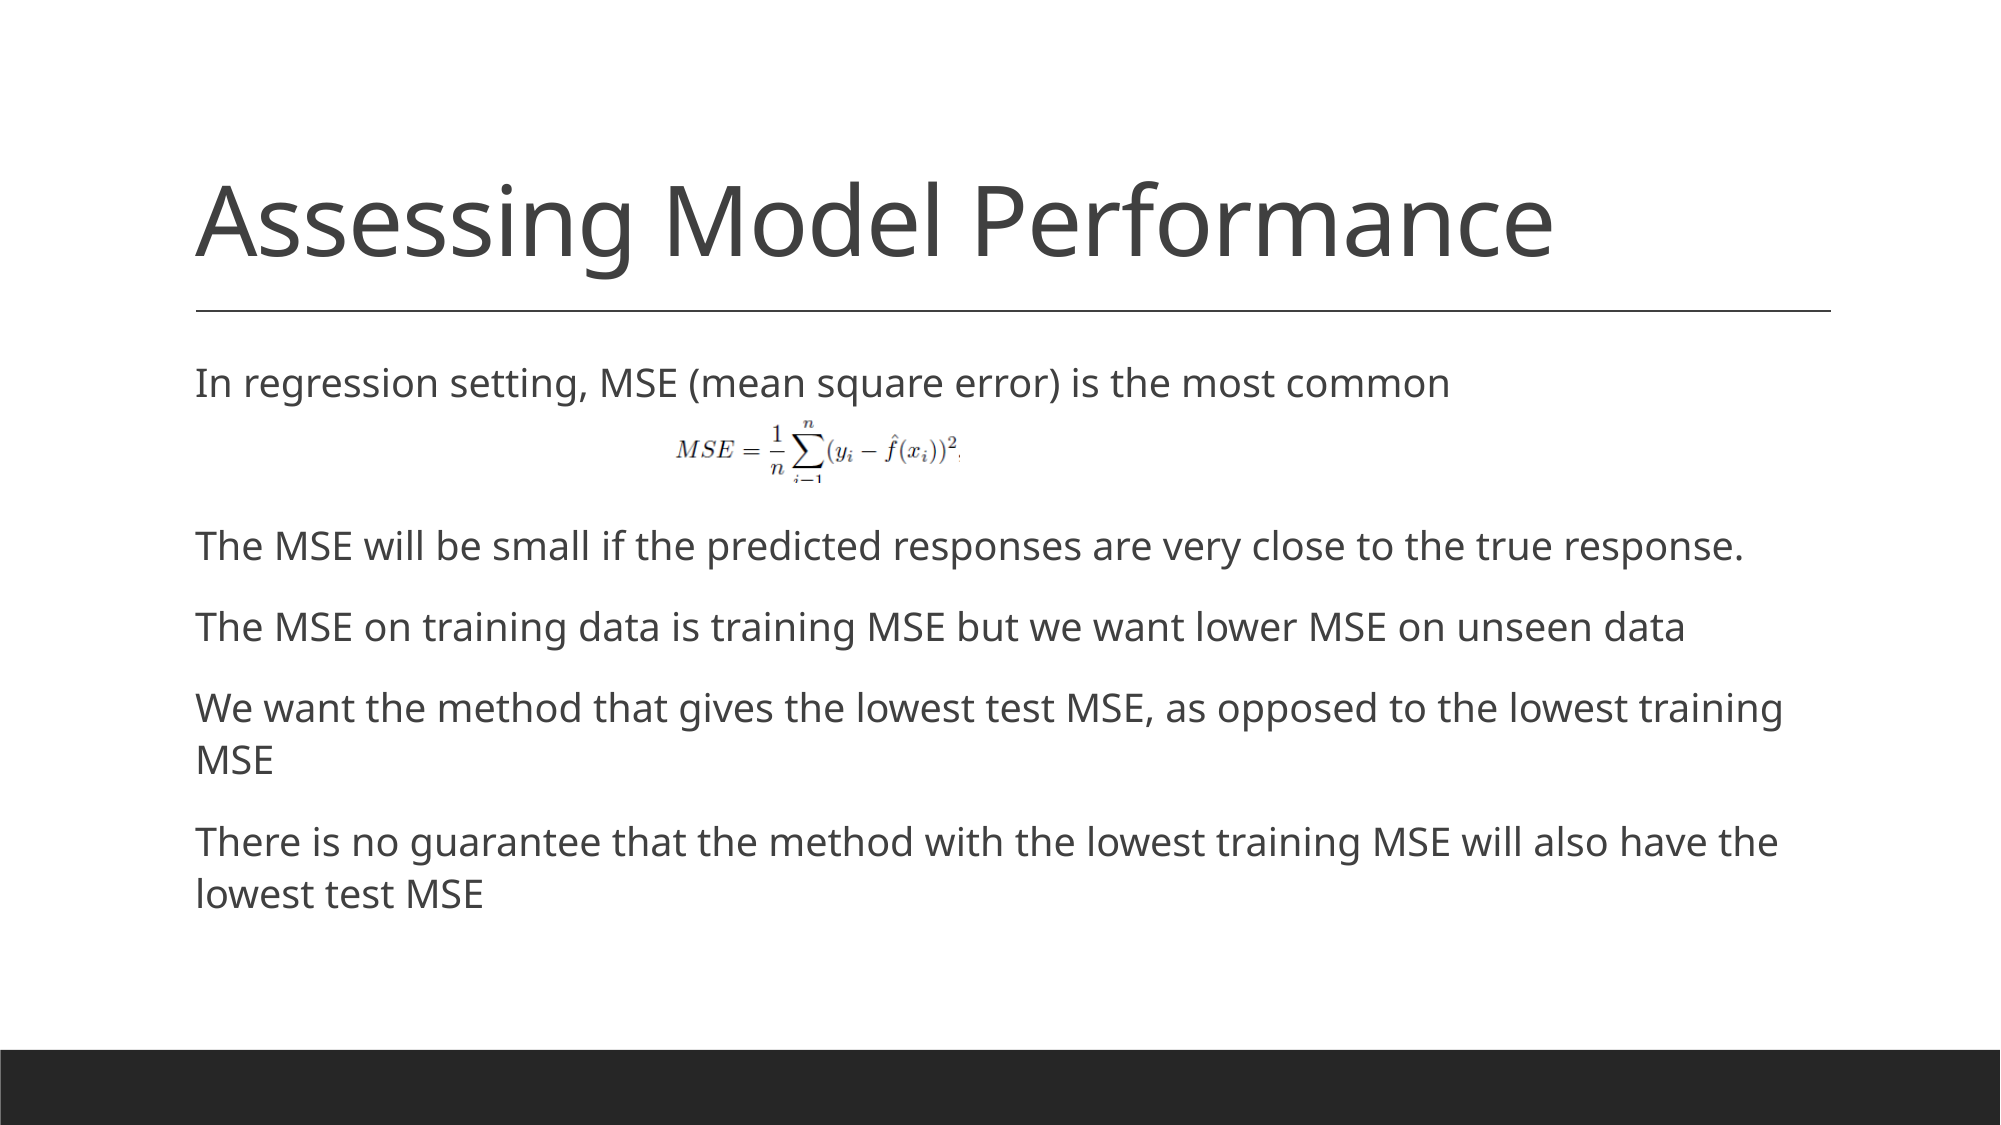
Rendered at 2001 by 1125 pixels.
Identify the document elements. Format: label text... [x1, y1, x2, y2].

list In regression setting, MSE (mean square error) is the most common The MSE will be small if the predicted responses are very close to the true response. The MSE on training data is training MSE but we want lower MSE on unseen data We want the method that gives the lowest test MSE, as opposed to the lowest training MSE There is no guarantee that the method with the lowest training MSE will also have the lowest test MSE [180, 345, 1830, 963]
picture [651, 412, 961, 483]
title Assessing Model Performance [180, 47, 1830, 285]
